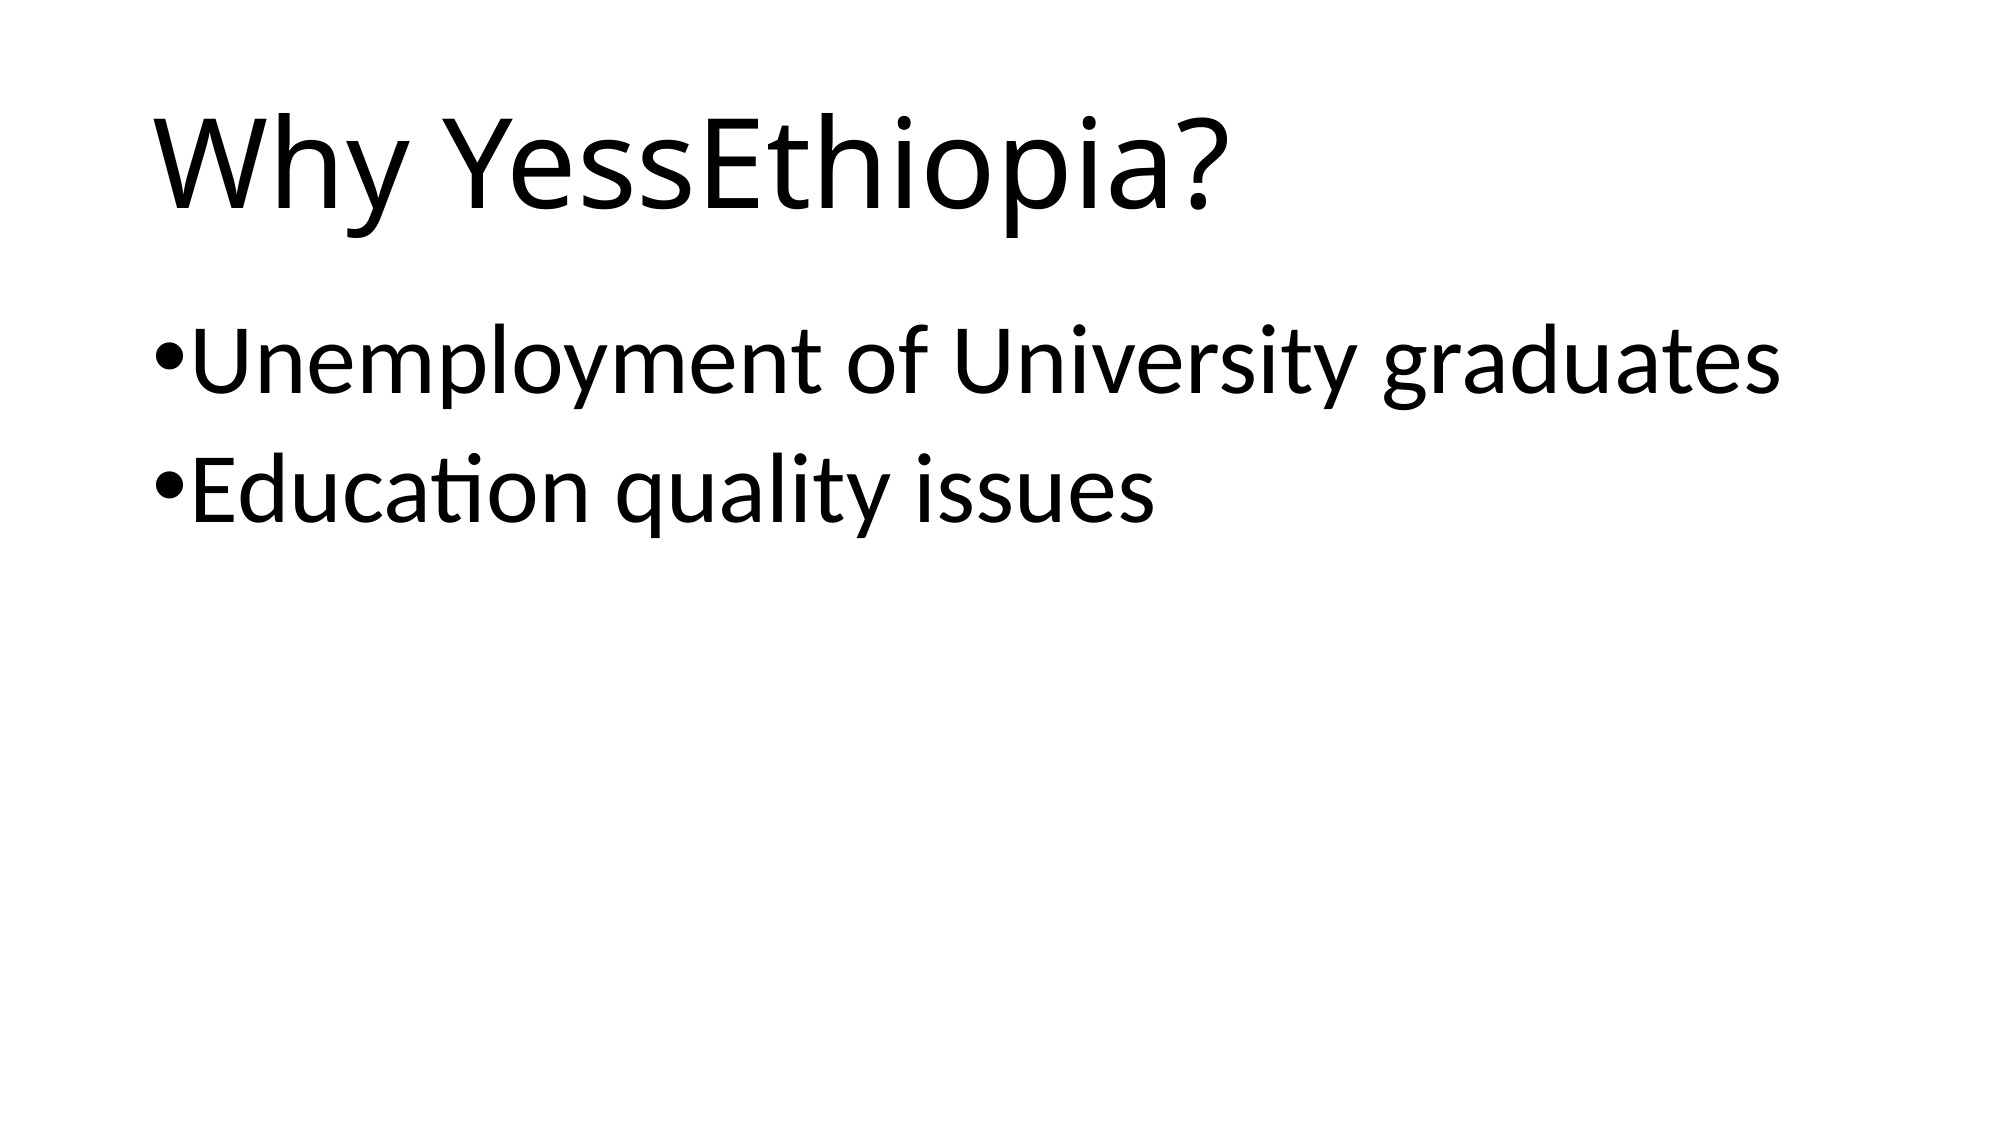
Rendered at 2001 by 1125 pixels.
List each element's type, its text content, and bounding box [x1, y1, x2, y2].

title Why YessEthiopia? [137, 59, 1863, 278]
list Unemployment of University graduates Education quality issues [137, 299, 1863, 1014]
